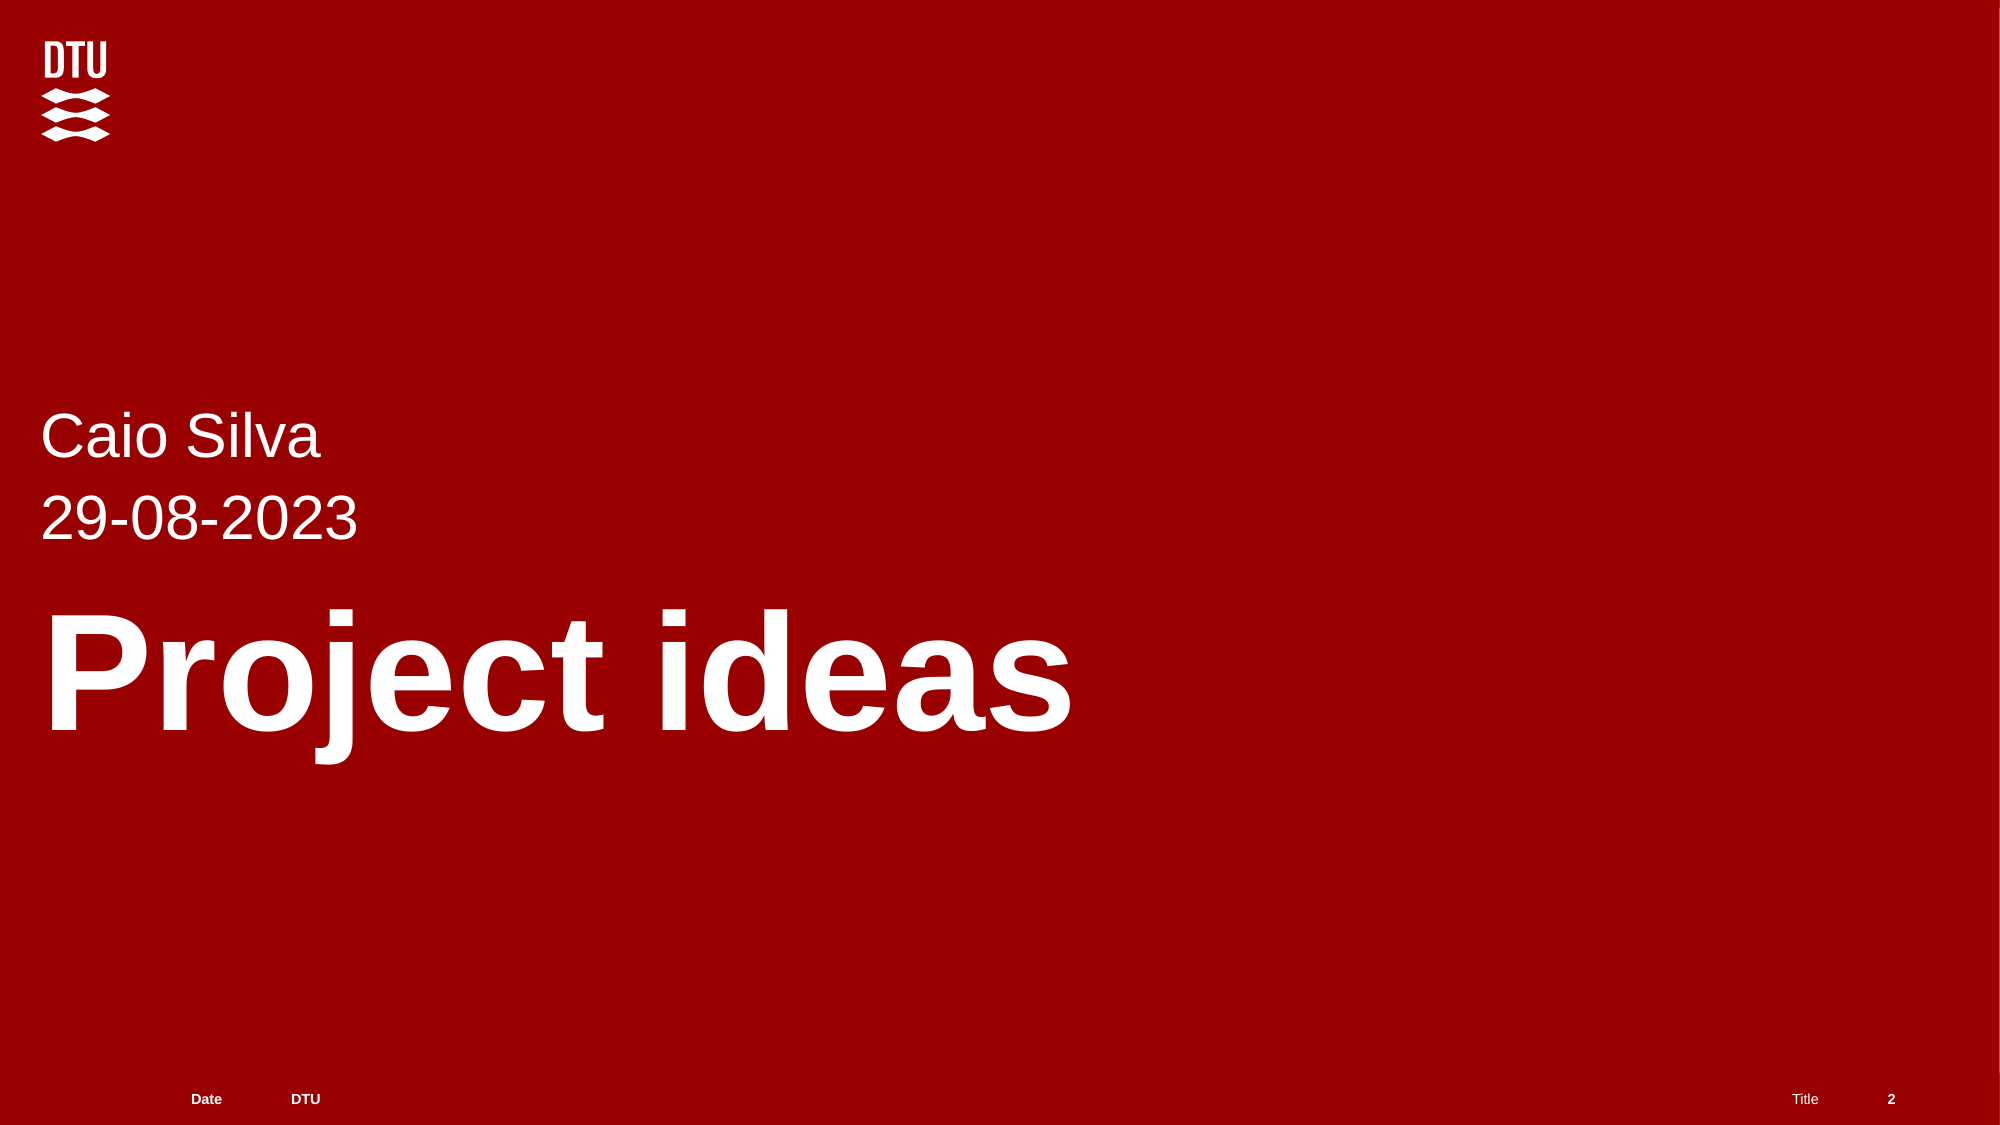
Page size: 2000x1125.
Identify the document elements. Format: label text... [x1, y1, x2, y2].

title Project ideas [40, 581, 1820, 1026]
slide_number 2 [1887, 1073, 1959, 1125]
subtitle Caio Silva 29-08-2023 [40, 279, 1819, 553]
